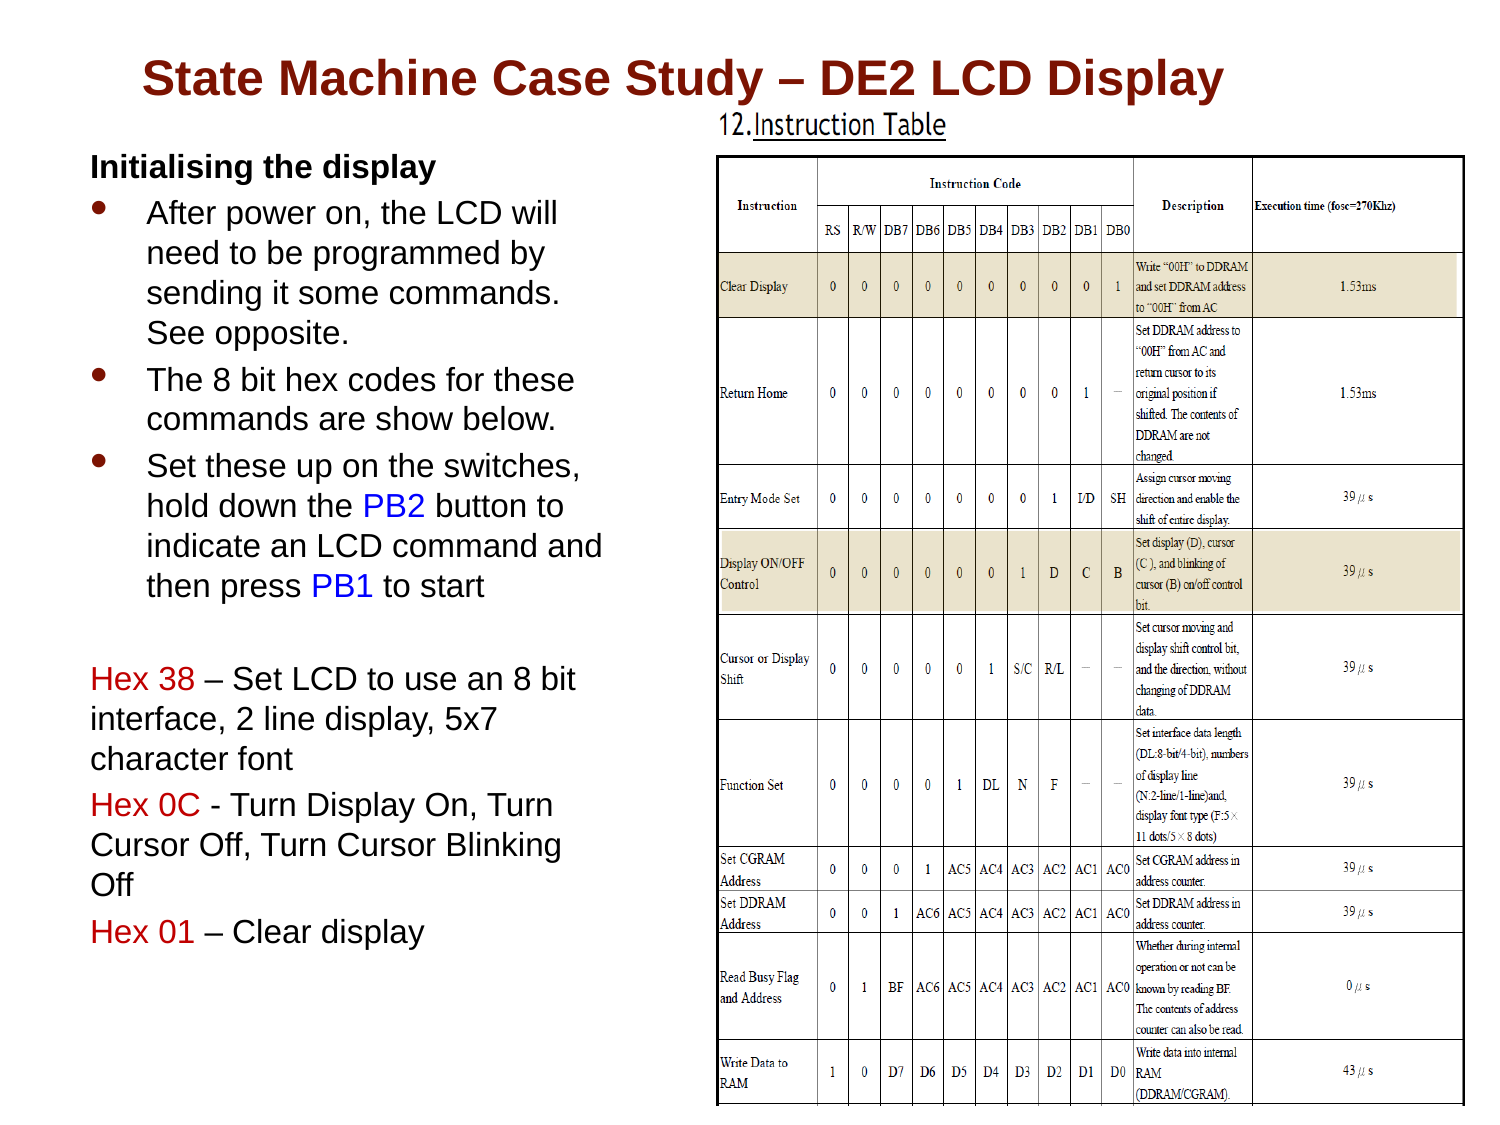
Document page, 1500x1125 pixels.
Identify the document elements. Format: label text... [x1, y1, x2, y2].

title State Machine Case Study – DE2 LCD Display [64, 31, 1303, 113]
picture [706, 109, 1469, 1106]
list Initialising the display After power on, the LCD will need to be programmed by sending it some commands. See opposite. The 8 bit hex codes for these commands are show below. Set these up on the switches, hold down the PB2 button to indicate an LCD command and then press PB1 to start Hex 38 – Set LCD to use an 8 bit interface, 2 line display, 5x7 character font Hex 0C - Turn Display On, Turn Cursor Off, Turn Cursor Blinking Off Hex 01 – Clear display [75, 137, 624, 1006]
